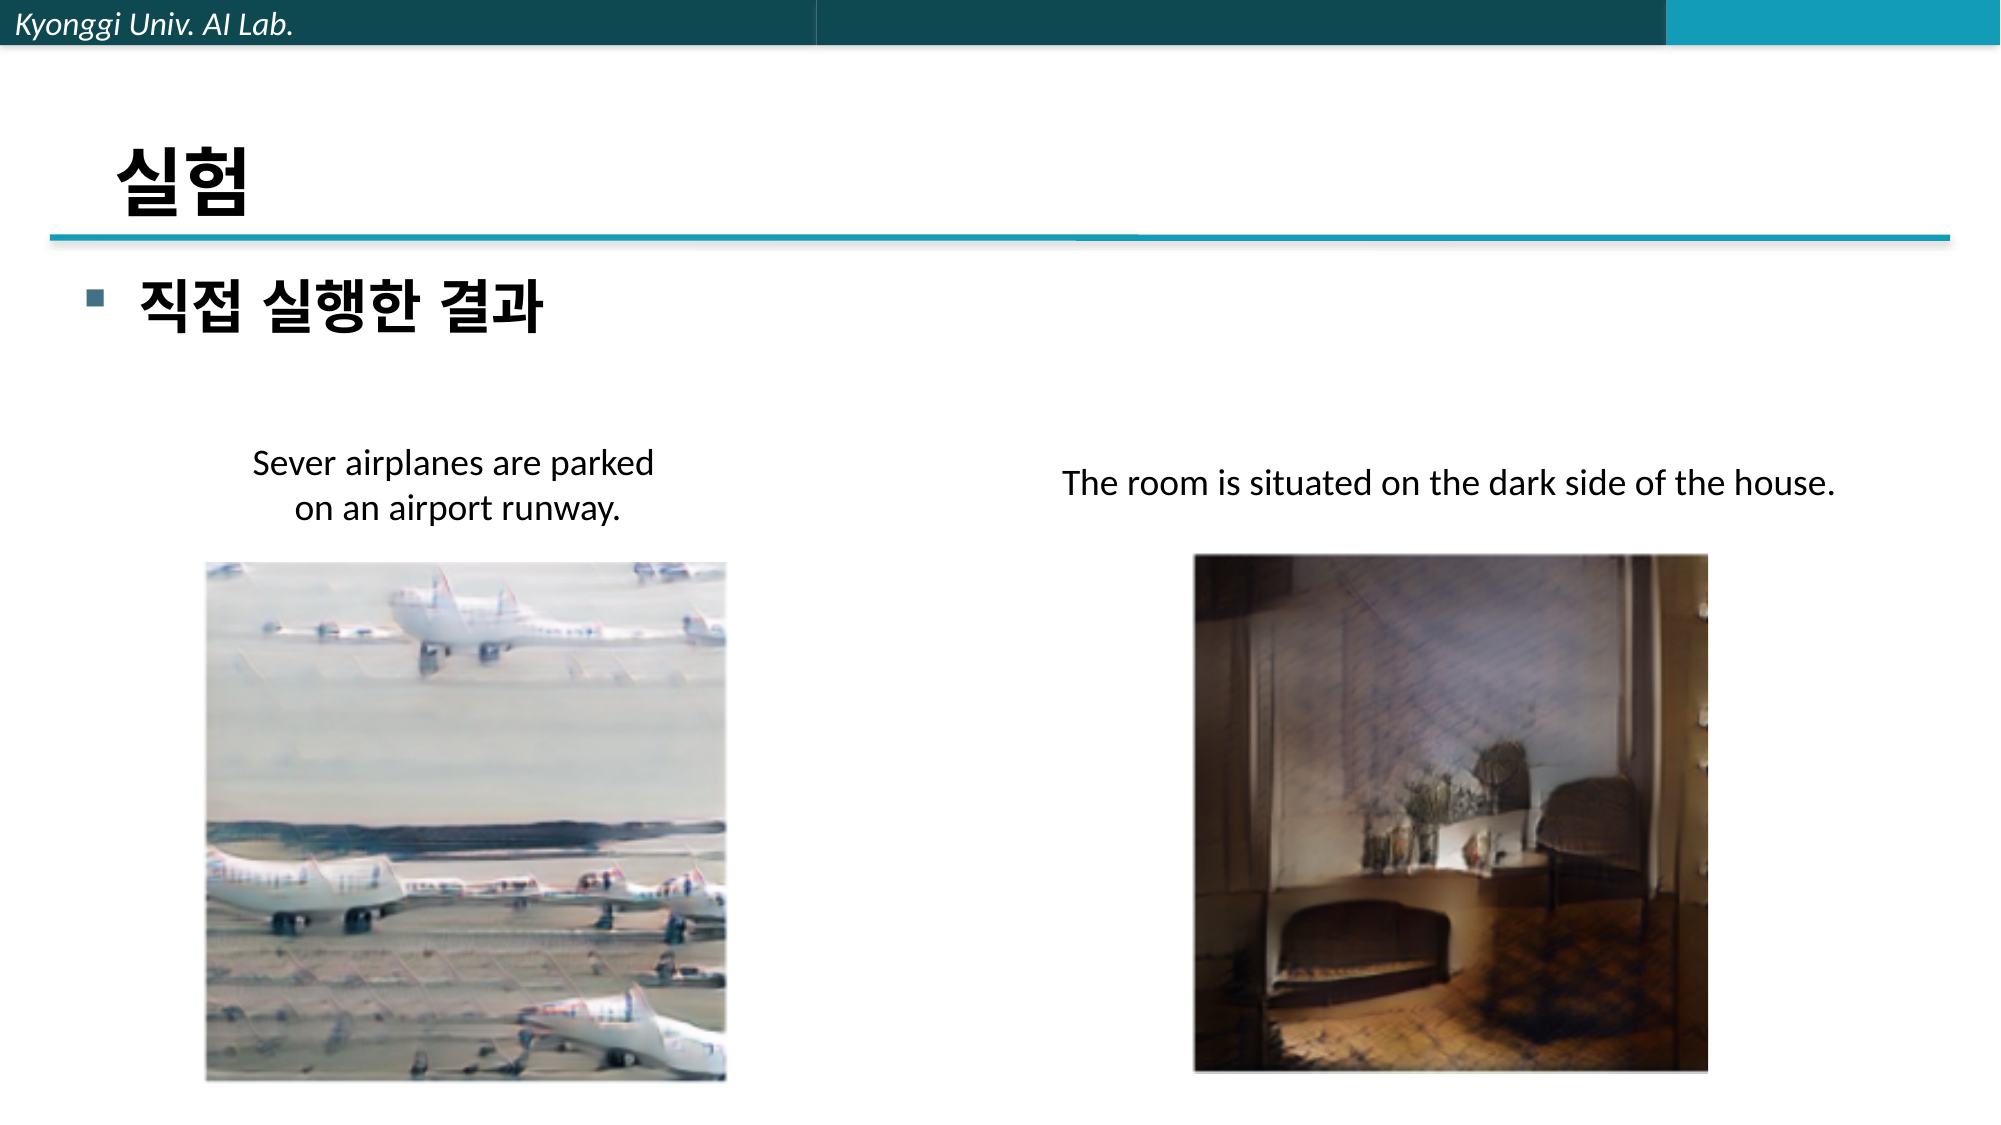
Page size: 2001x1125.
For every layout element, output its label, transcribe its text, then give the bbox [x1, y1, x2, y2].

list 직접 실행한 결과 [66, 262, 1900, 1076]
title 실험 [99, 45, 1900, 233]
picture [196, 562, 732, 1087]
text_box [1188, 549, 1709, 1075]
text_box Sever airplanes are parked on an airport runway. [125, 430, 791, 536]
text_box The room is situated on the dark side of the house. [1047, 450, 2000, 511]
